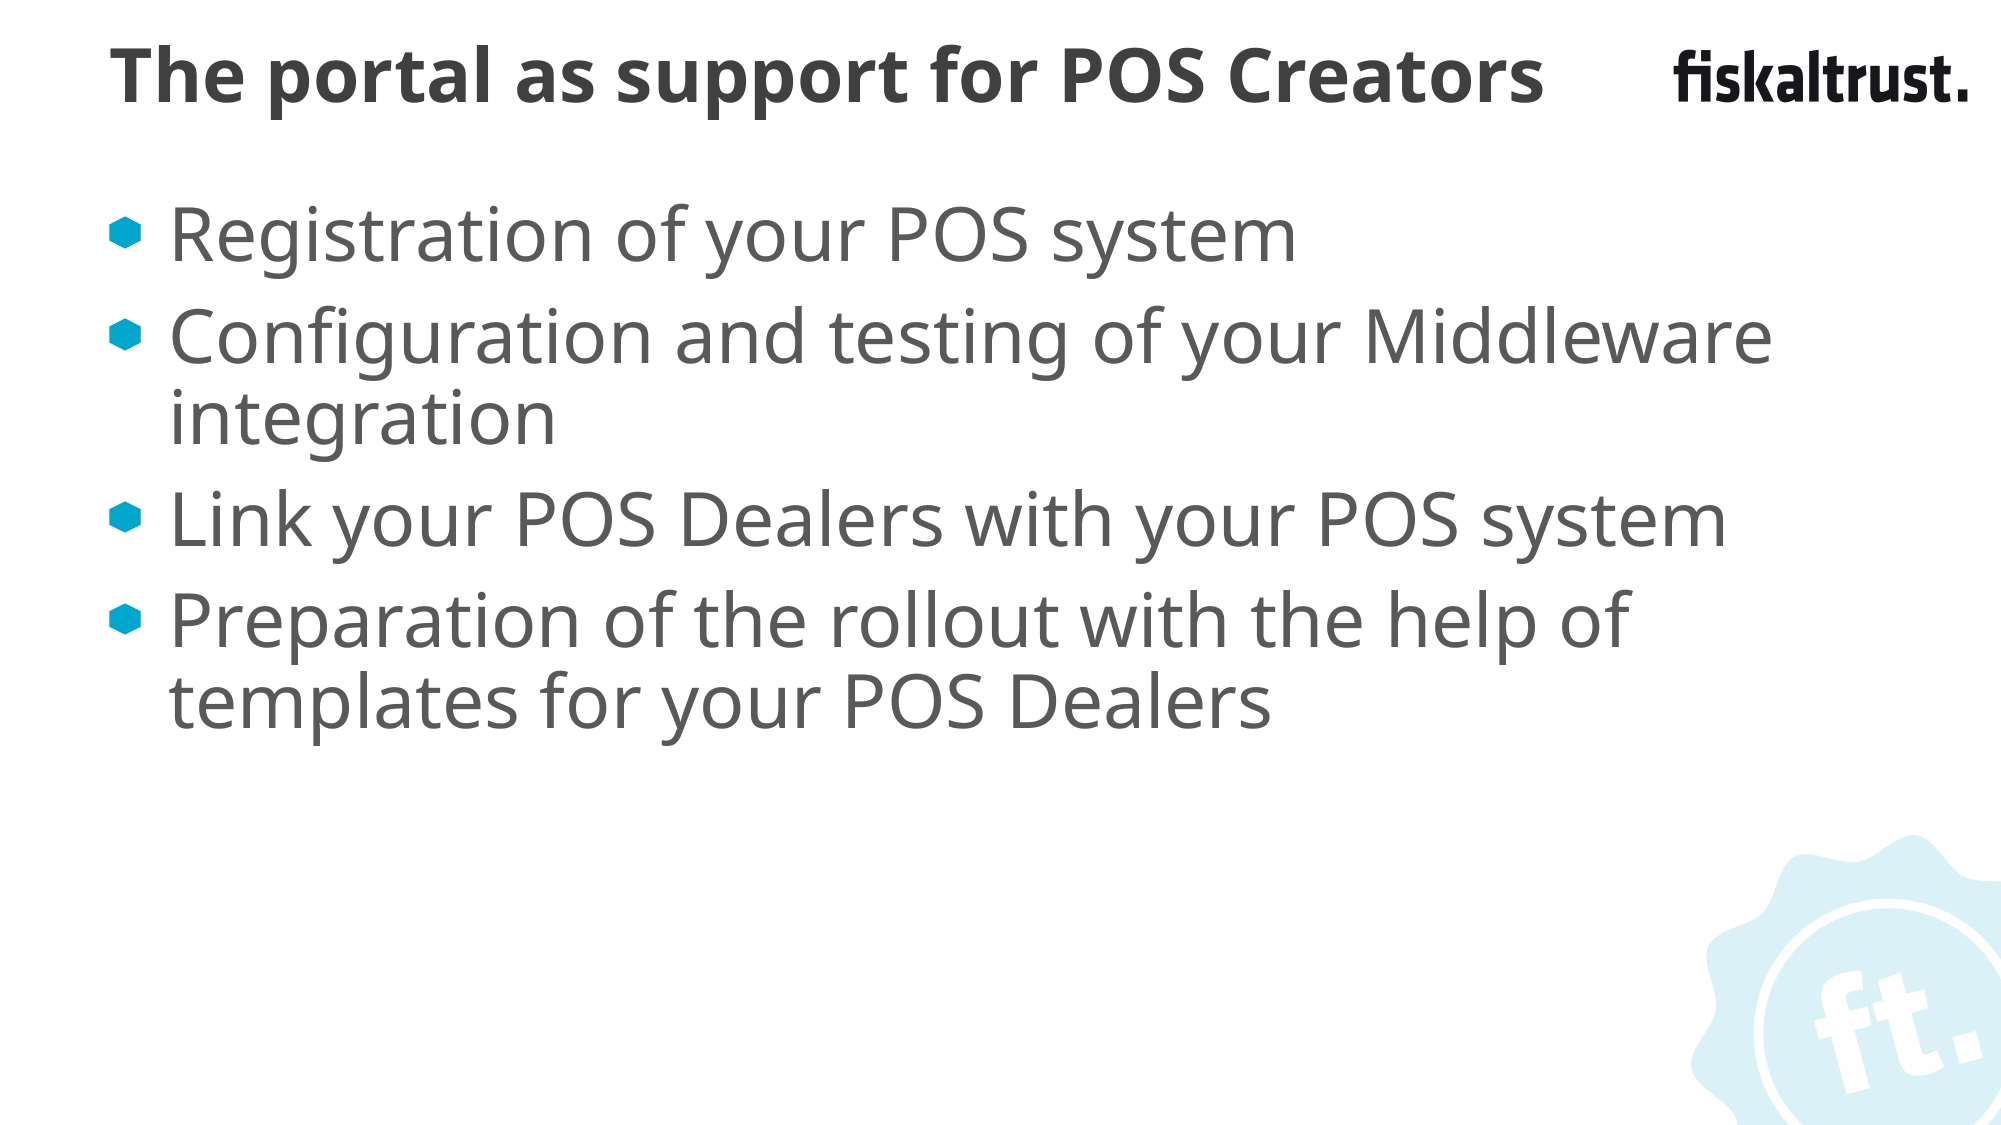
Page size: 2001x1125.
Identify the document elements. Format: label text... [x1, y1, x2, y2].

picture [109, 603, 123, 610]
list Registration of your POS system Configuration and testing of your Middleware integration Link your POS Dealers with your POS system Preparation of the rollout with the help of templates for your POS Dealers [94, 189, 1913, 1027]
picture [128, 526, 141, 533]
picture [109, 628, 123, 635]
picture [109, 318, 123, 325]
picture [1691, 835, 2000, 1125]
picture [109, 344, 123, 351]
picture [128, 628, 141, 635]
picture [109, 216, 123, 223]
picture [128, 242, 141, 249]
picture [128, 216, 141, 223]
title The portal as support for POS Creators [94, 30, 1646, 118]
picture [128, 603, 141, 610]
picture [109, 526, 123, 533]
picture [1667, 43, 1974, 109]
picture [128, 344, 141, 351]
picture [128, 318, 141, 325]
picture [109, 501, 123, 508]
picture [128, 501, 141, 508]
picture [109, 242, 123, 249]
